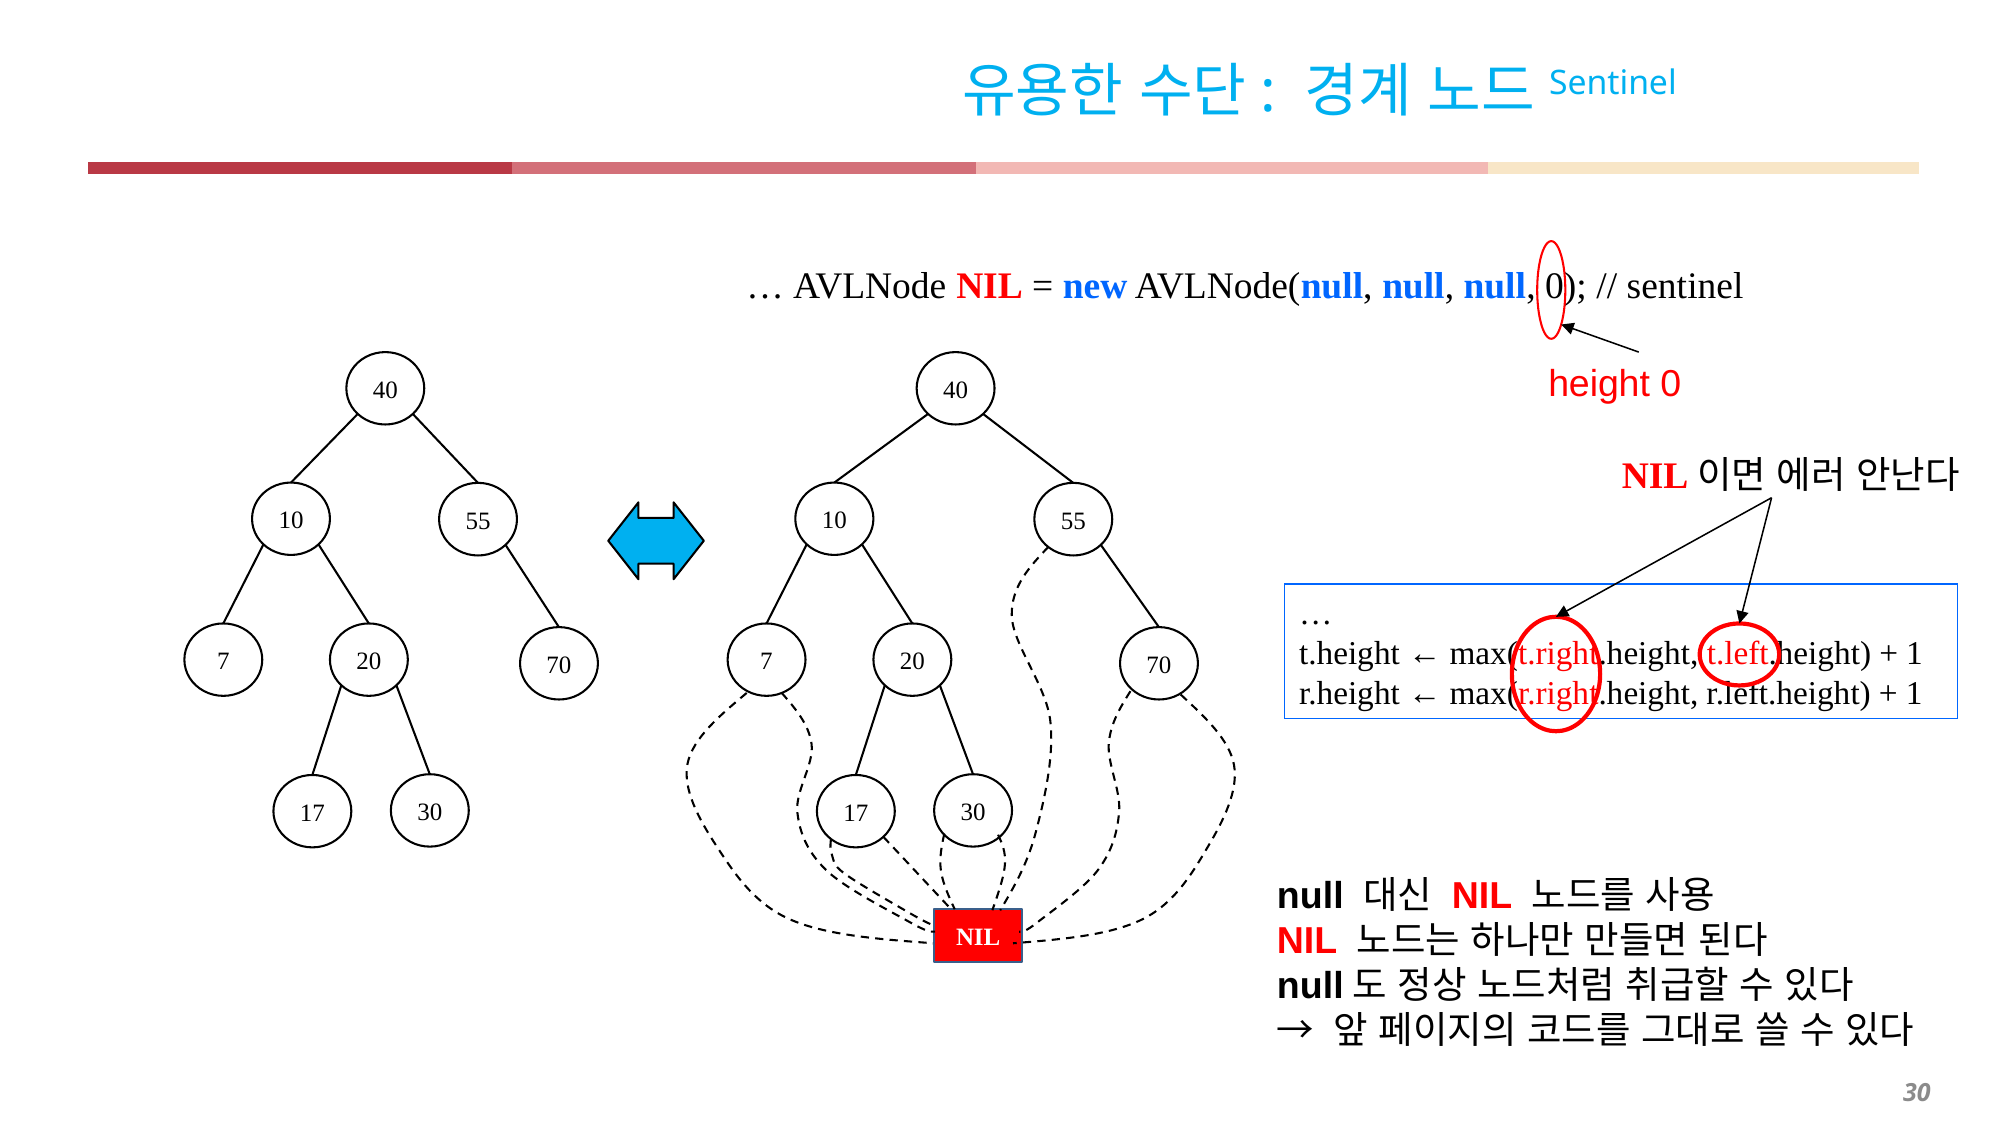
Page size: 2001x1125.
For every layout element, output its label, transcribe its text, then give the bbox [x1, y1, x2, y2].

text_box [1537, 241, 1566, 339]
text_box NIL이면 에러 안난다 [1607, 443, 1975, 504]
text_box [184, 351, 1236, 963]
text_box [1555, 497, 1772, 617]
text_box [1561, 324, 1639, 353]
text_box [883, 836, 952, 910]
title 유용한 수단: 경계 노드Sentinel [88, 37, 1920, 140]
text_box … t.height ← max(t.right.height, t.left.height) + 1 r.height ← max(r.right.height, r.left.height) + 1 [1284, 583, 1550, 719]
text_box [1697, 625, 1782, 688]
text_box [1509, 615, 1603, 734]
text_box … AVLNode NIL = new AVLNode(null, null, null, 0); // sentinel [1561, 253, 1772, 314]
text_box … t.height ← max(t.right.height, t.left.height) + 1 r.height ← max(r.right.height, r.left.height) + 1 [1584, 583, 1958, 719]
text_box … AVLNode NIL = new AVLNode(null, null, null, 0); // sentinel [731, 253, 1541, 314]
text_box height 0 [1533, 352, 1697, 412]
text_box null 대신 NIL 노드를 사용 NIL 노드는 하나만 만들면 된다 null도 정상 노드처럼 취급할 수 있다 → 앞 페이지의 코드를 그대로 쓸 수 있다 [1262, 863, 1930, 1059]
